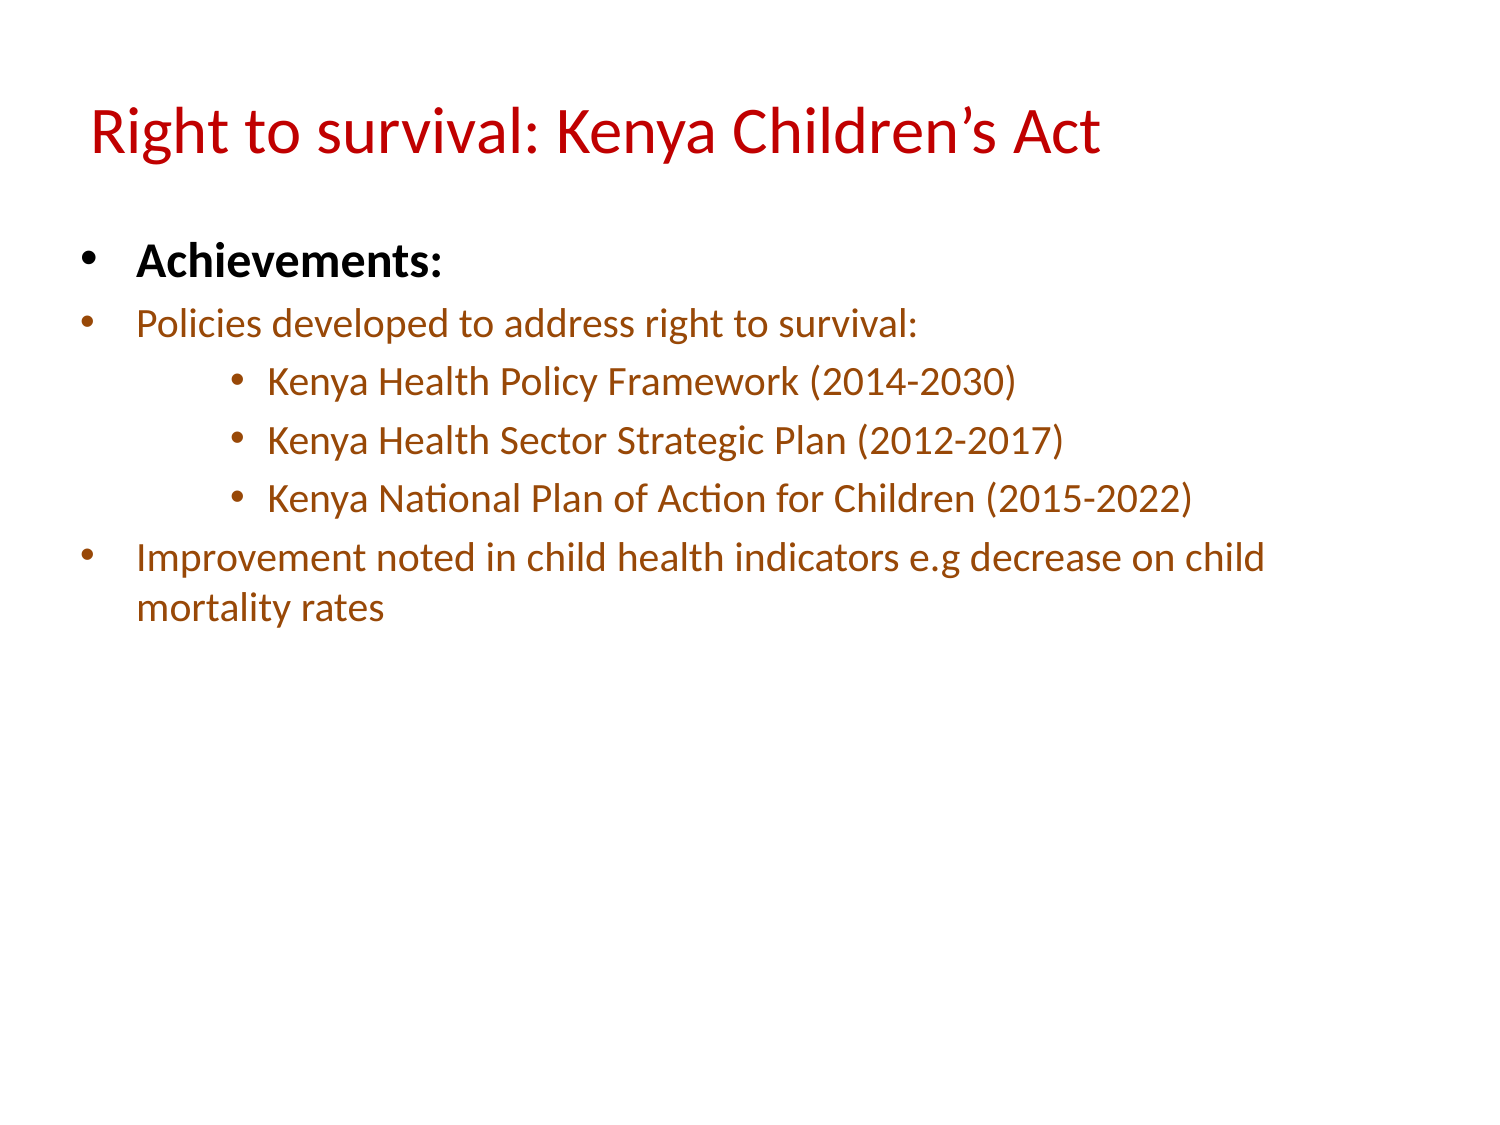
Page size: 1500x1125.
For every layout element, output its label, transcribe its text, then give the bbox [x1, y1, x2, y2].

list Achievements: Policies developed to address right to survival: Kenya Health Policy Framework (2014-2030) Kenya Health Sector Strategic Plan (2012-2017) Kenya National Plan of Action for Children (2015-2022) Improvement noted in child health indicators e.g decrease on child mortality rates [64, 219, 1415, 963]
title Right to survival: Kenya Children’s Act [75, 45, 1425, 209]
